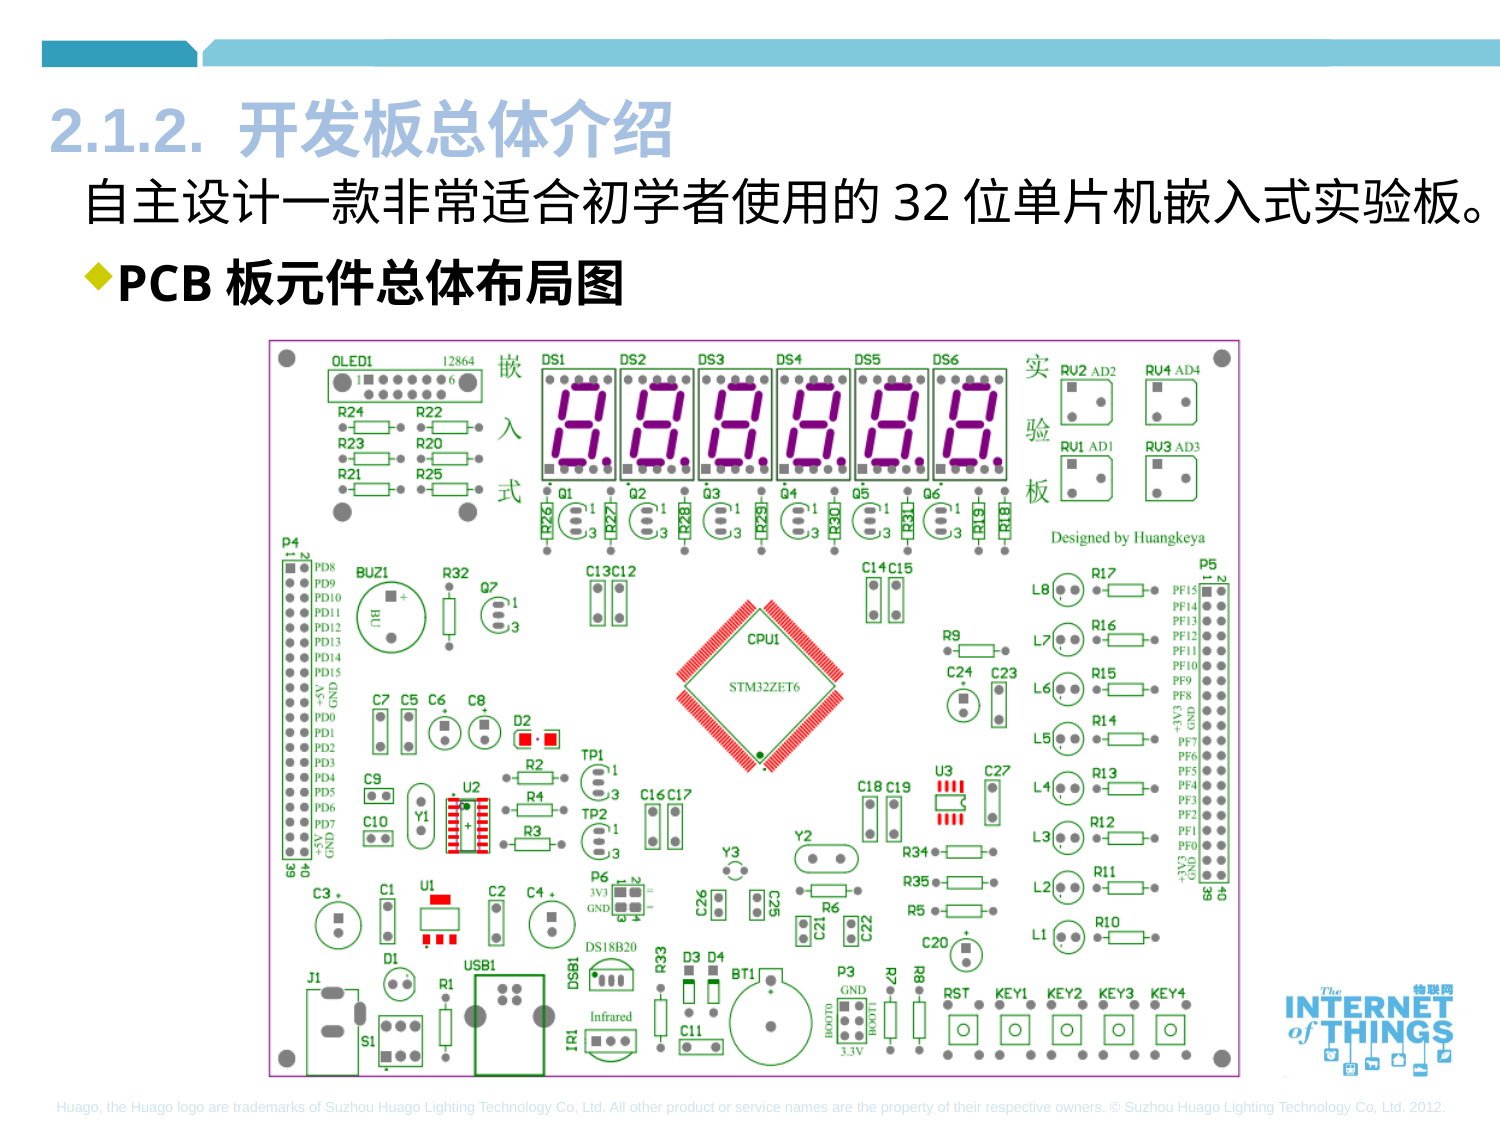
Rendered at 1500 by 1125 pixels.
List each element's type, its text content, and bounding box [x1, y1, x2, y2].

picture [263, 335, 1243, 1082]
text_box 自主设计一款非常适合初学者使用的32位单片机嵌入式实验板。 PCB板元件总体布局图 [66, 162, 1481, 324]
picture [1283, 984, 1475, 1078]
text_box 2.1.2. 开发板总体介绍 [34, 83, 1110, 173]
